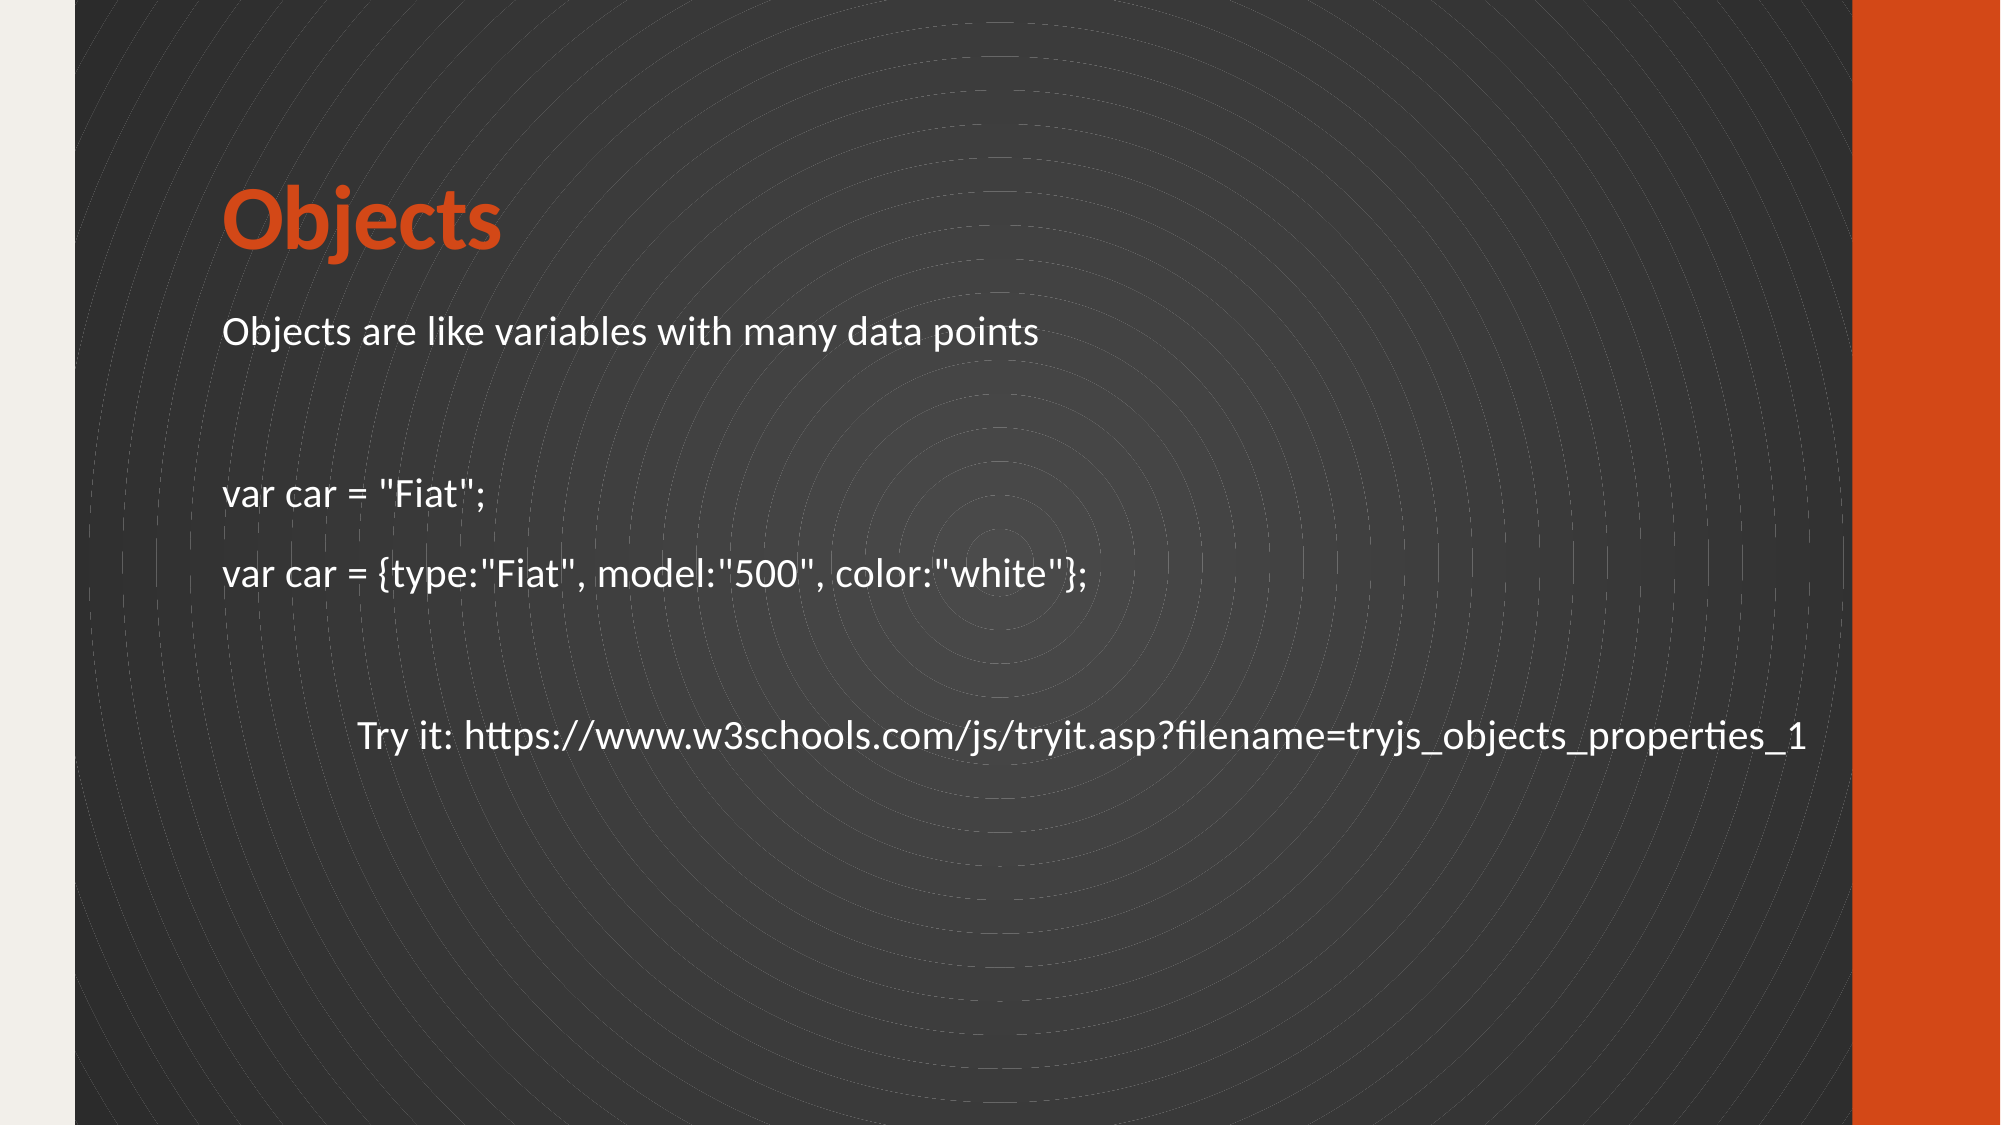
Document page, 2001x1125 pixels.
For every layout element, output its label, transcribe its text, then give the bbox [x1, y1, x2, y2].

list Objects are like variables with many data points var car = "Fiat"; var car = {type:"Fiat", model:"500", color:"white"}; Try it: https://www.w3schools.com/js/tryit.asp?filename=tryjs_objects_properties_1 [206, 299, 1825, 1014]
title Objects [206, 48, 1797, 278]
